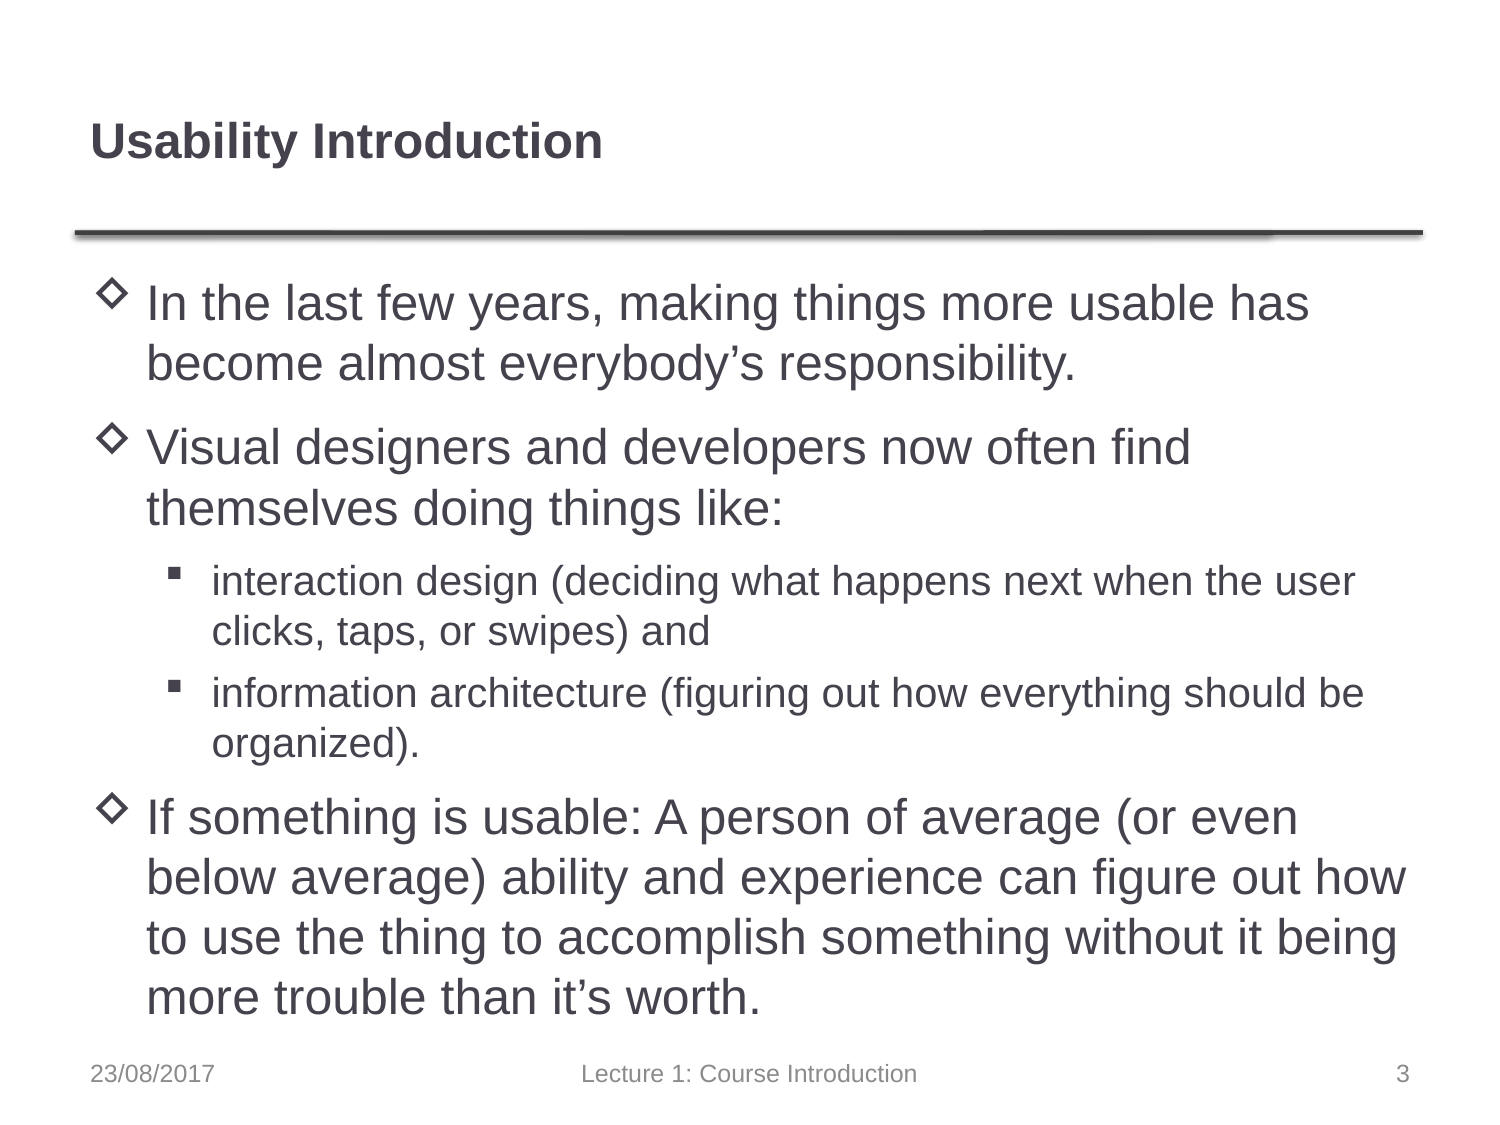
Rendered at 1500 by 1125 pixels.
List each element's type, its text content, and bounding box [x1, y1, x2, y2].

footer Lecture 1: Course Introduction [512, 1042, 988, 1103]
list In the last few years, making things more usable has become almost everybody’s responsibility. Visual designers and developers now often find themselves doing things like: interaction design (deciding what happens next when the user clicks, taps, or swipes) and information architecture (figuring out how everything should be organized). If something is usable: A person of average (or even below average) ability and experience can figure out how to use the thing to accomplish something without it being more trouble than it’s worth. [75, 262, 1425, 1005]
slide_number 3 [1074, 1042, 1425, 1103]
title Usability Introduction [74, 44, 1272, 233]
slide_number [75, 1042, 425, 1103]
